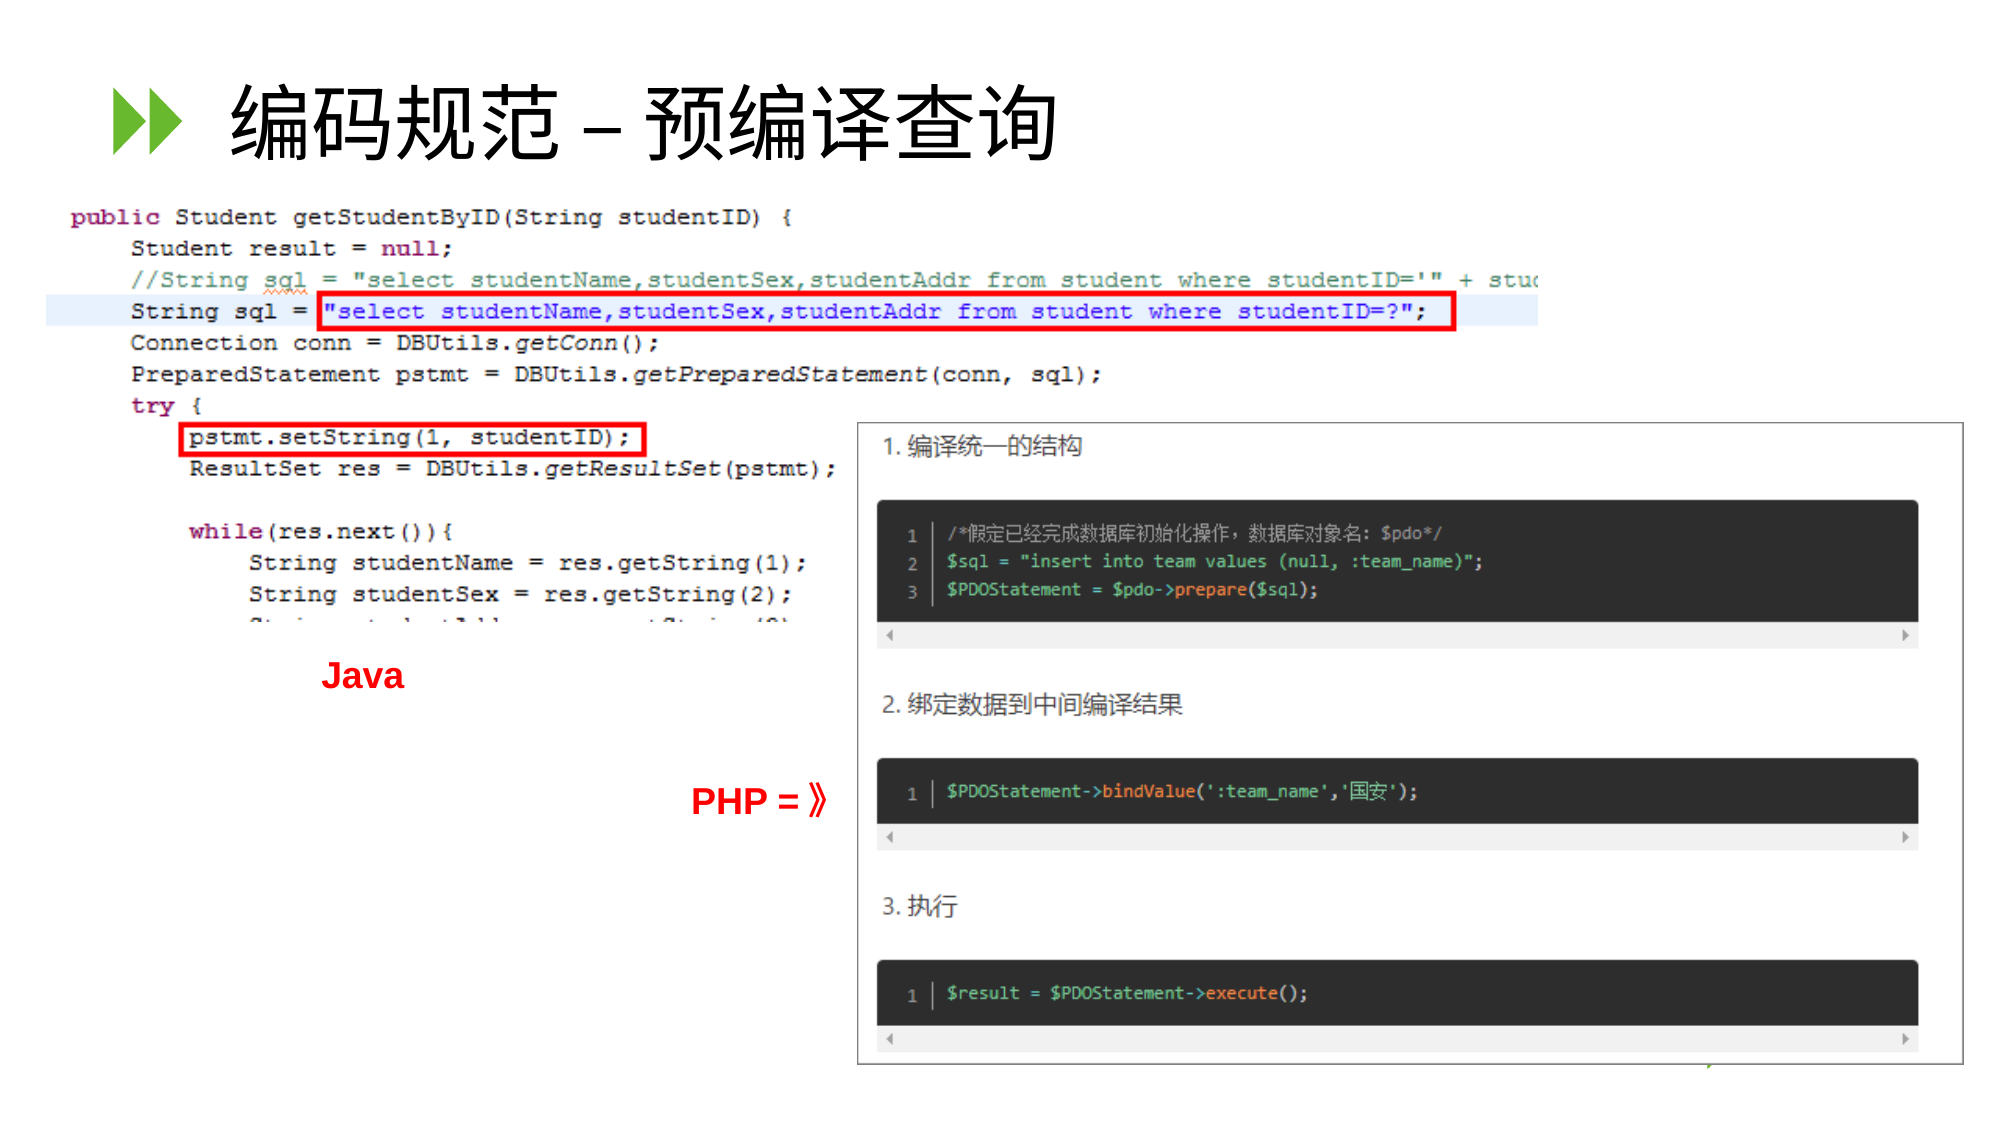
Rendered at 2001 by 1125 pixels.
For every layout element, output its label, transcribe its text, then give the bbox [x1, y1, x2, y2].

text_box Java [306, 643, 420, 704]
title 编码规范 – 预编译查询 [213, 59, 1863, 196]
picture [46, 195, 1964, 1069]
text_box PHP =》 [676, 769, 857, 830]
